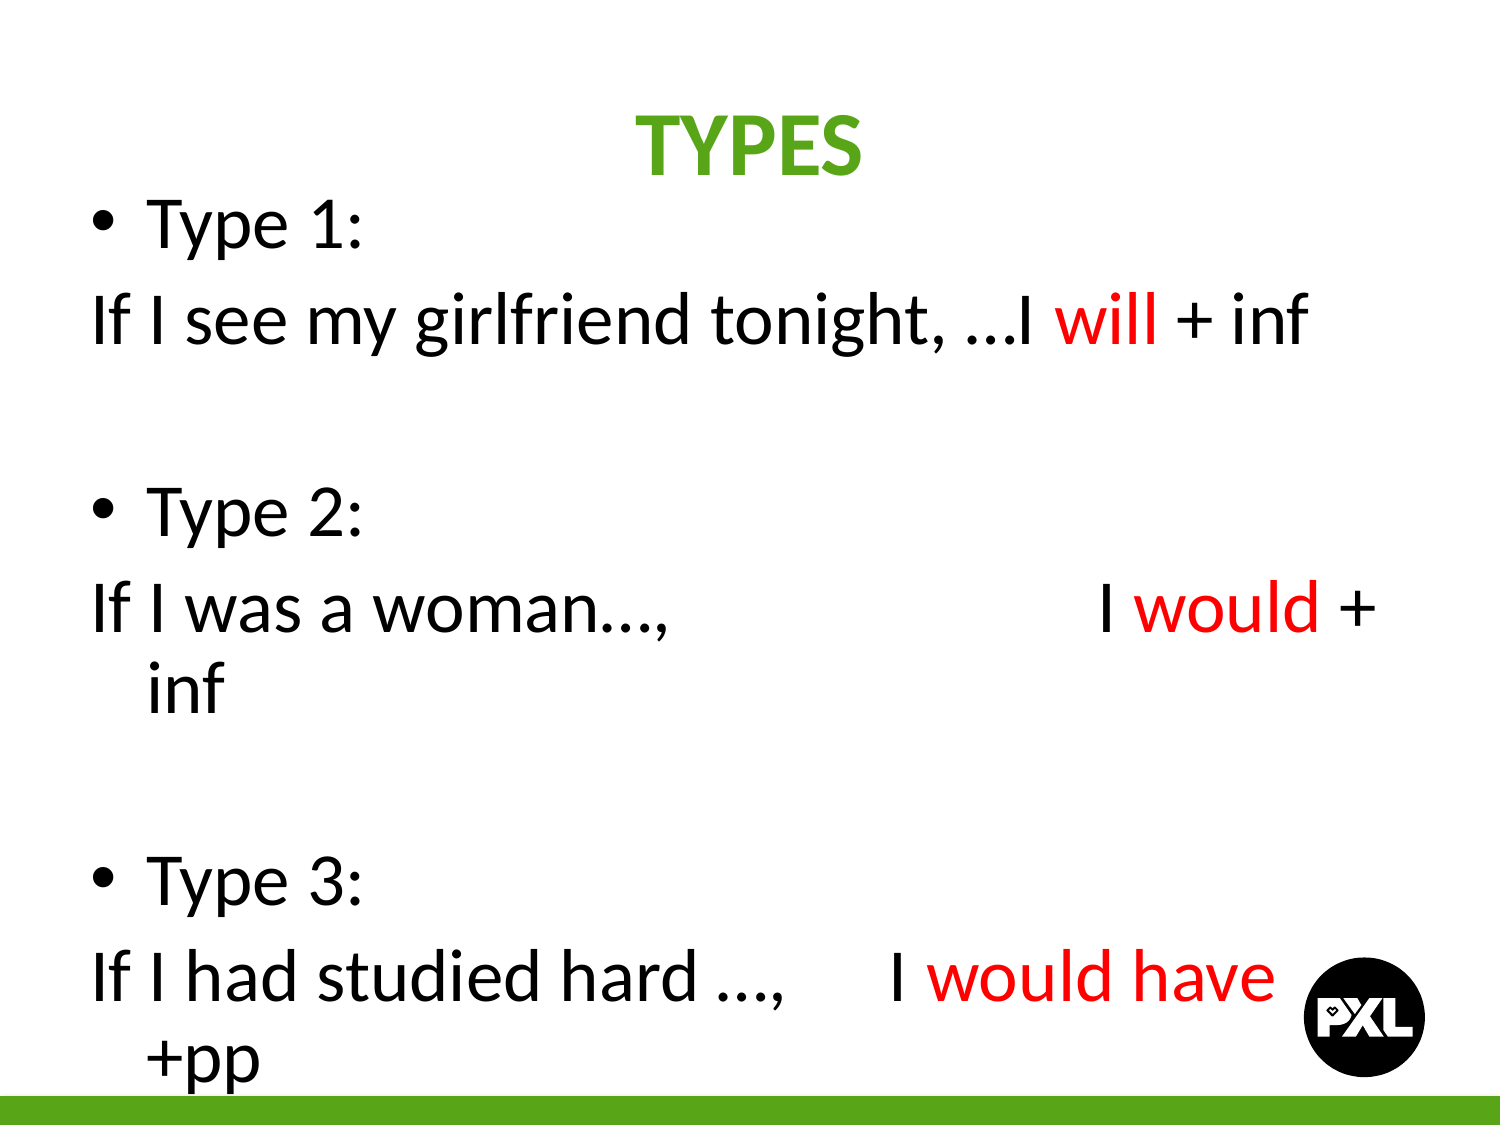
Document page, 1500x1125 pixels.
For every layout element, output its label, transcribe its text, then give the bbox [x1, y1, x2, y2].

list Type 1: If I see my girlfriend tonight, …I will + inf Type 2: If I was a woman…, I would + inf Type 3: If I had studied hard …, I would have +pp [75, 176, 1422, 826]
title TYPES [75, 45, 1425, 233]
